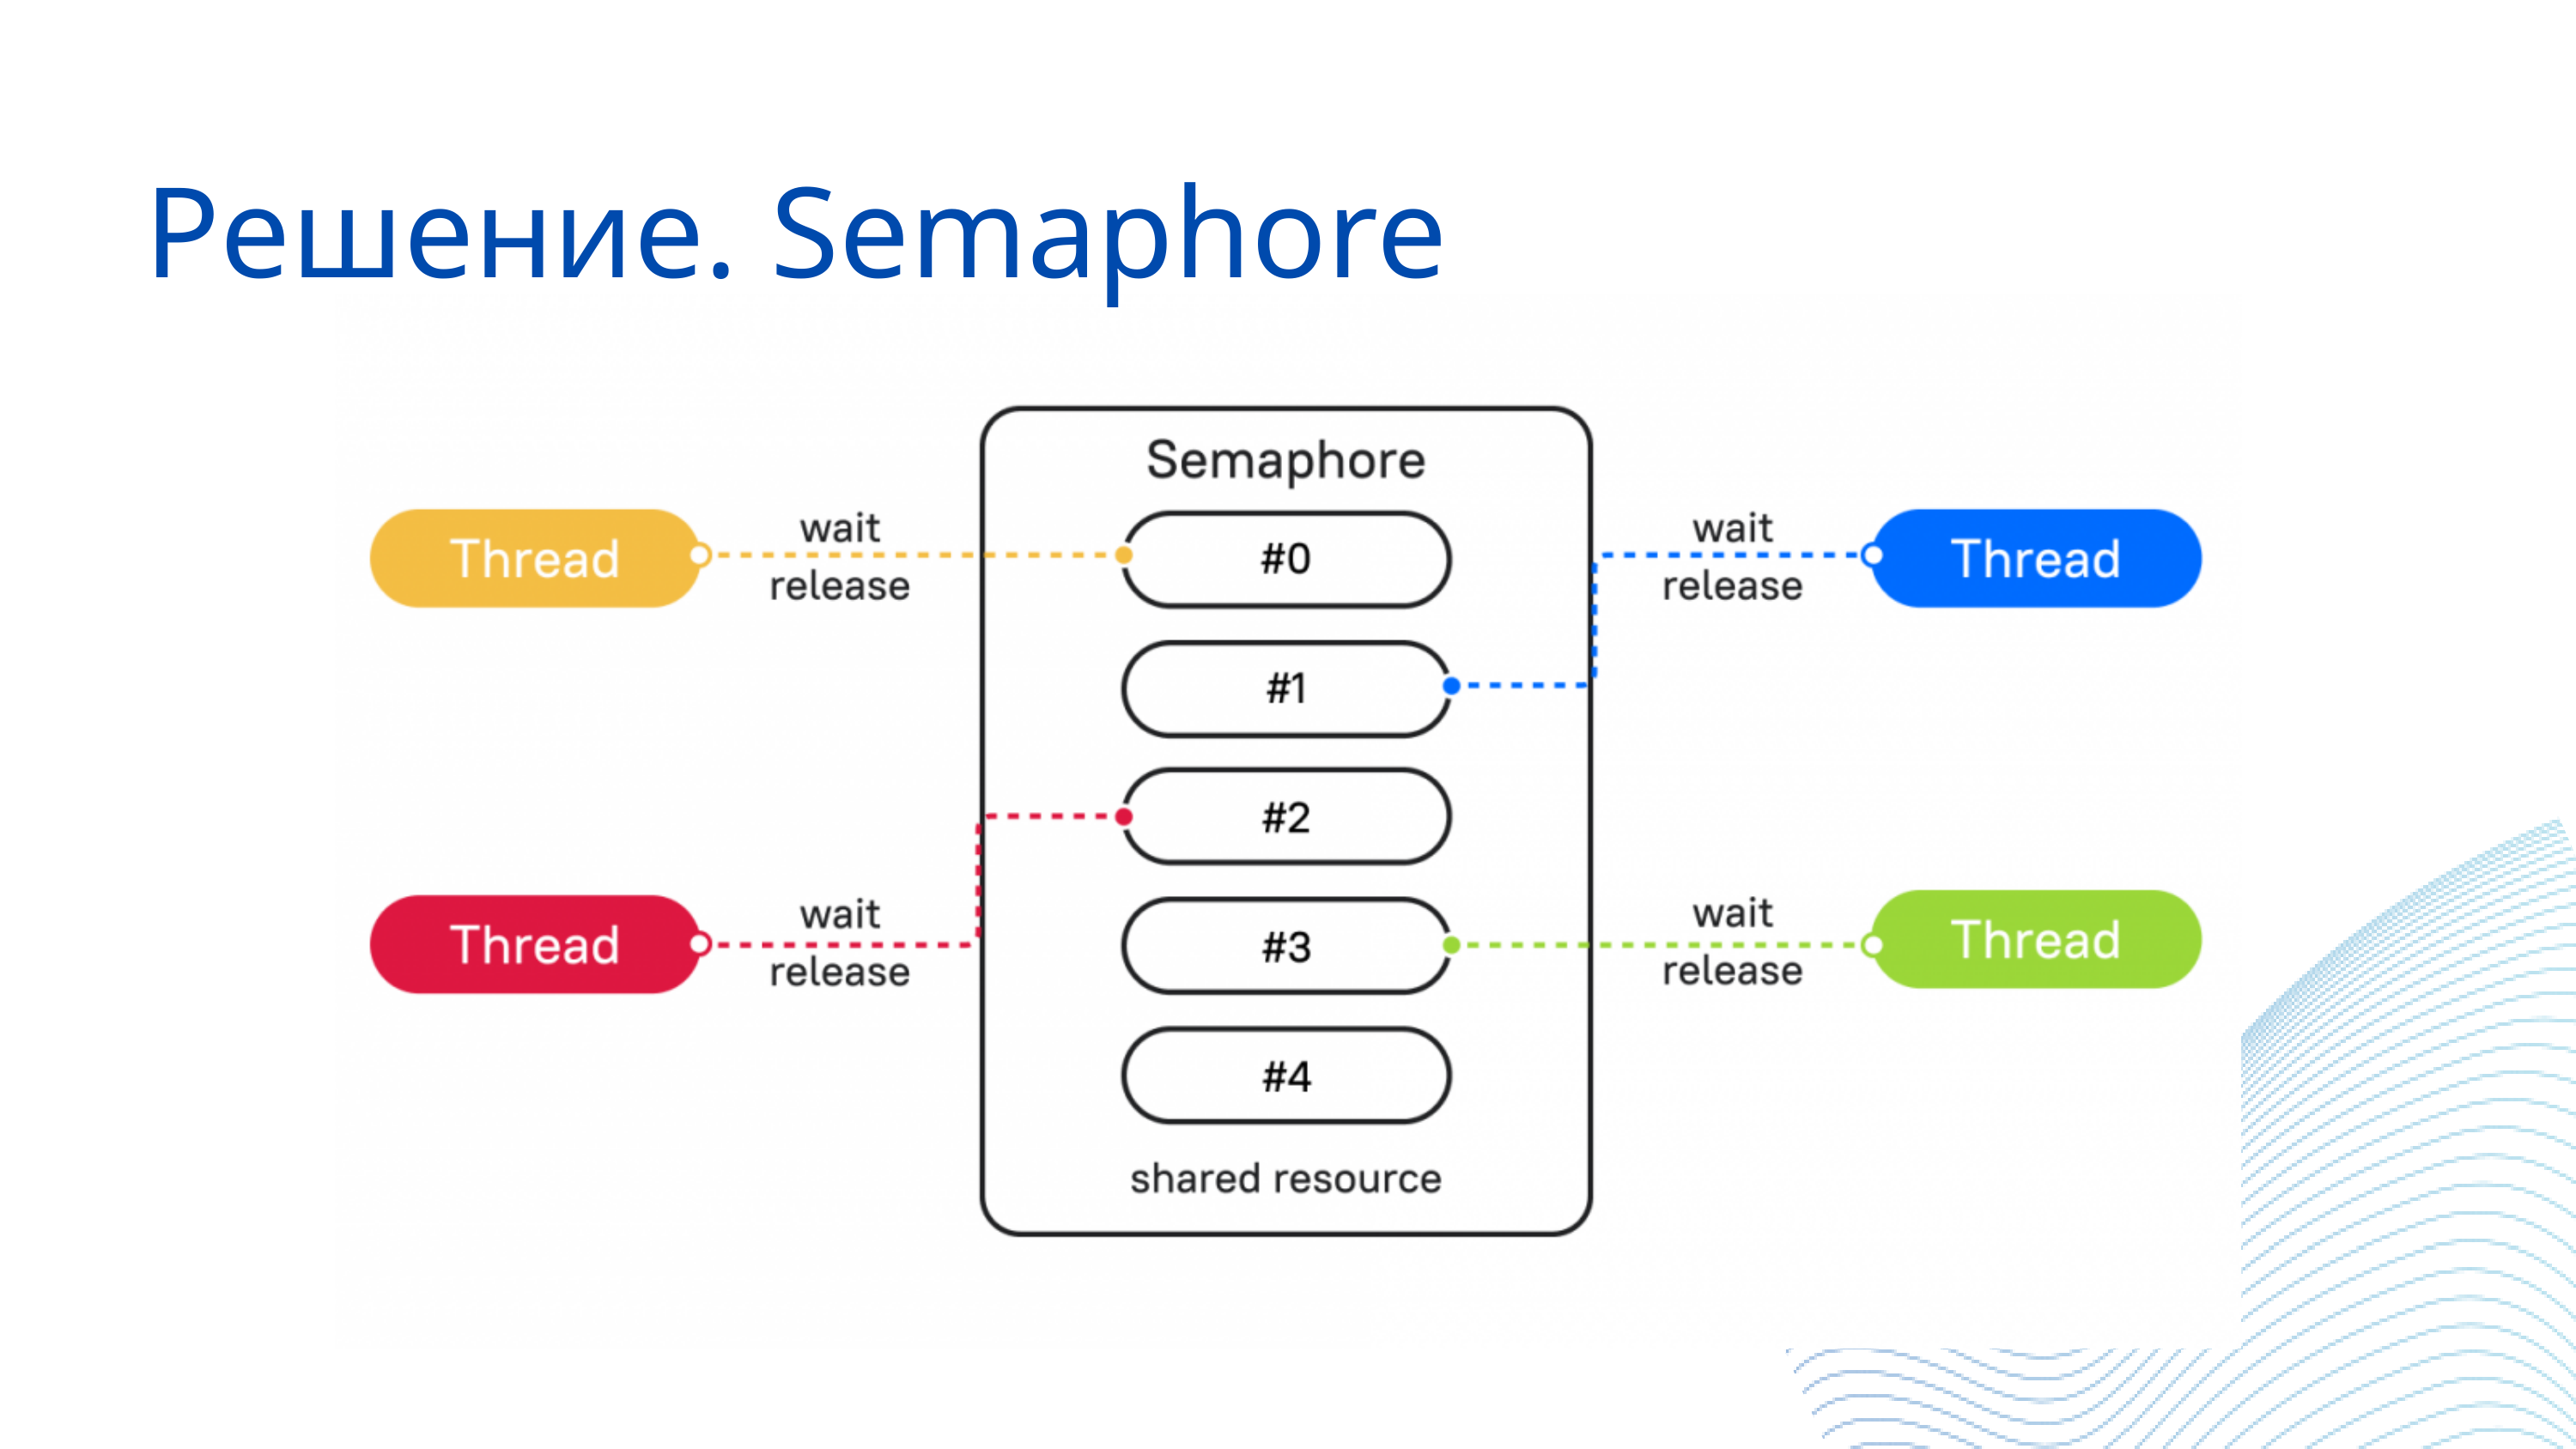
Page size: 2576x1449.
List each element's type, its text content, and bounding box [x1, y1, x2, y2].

text_box [335, 294, 2242, 1349]
text_box [1783, 779, 2576, 1449]
text_box Решение. Semaphore [144, 127, 2185, 303]
